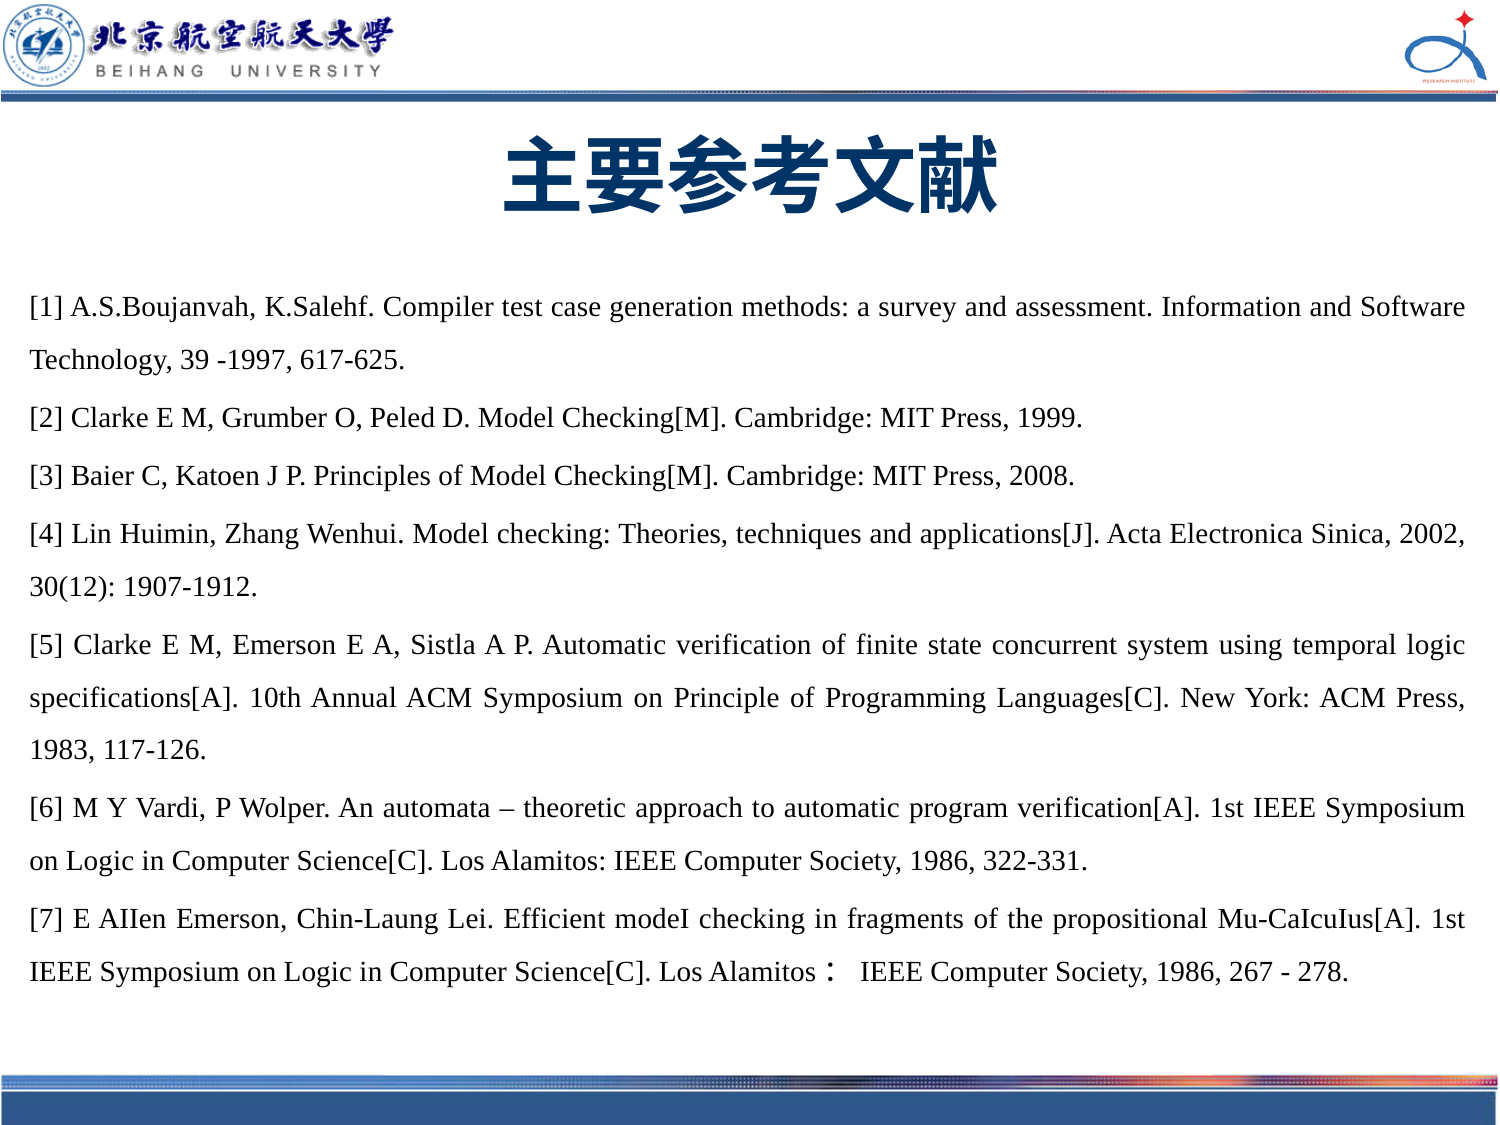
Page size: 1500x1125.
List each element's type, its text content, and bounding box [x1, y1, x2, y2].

picture [0, 1074, 1500, 1125]
list [1] A.S.Boujanvah, K.Salehf. Compiler test case generation methods: a survey and assessment. Information and Software Technology, 39 -1997, 617-625. [2] Clarke E M, Grumber O, Peled D. Model Checking[M]. Cambridge: MIT Press, 1999. [3] Baier C, Katoen J P. Principles of Model Checking[M]. Cambridge: MIT Press, 2008. [4] Lin Huimin, Zhang Wenhui. Model checking: Theories, techniques and applications[J]. Acta Electronica Sinica, 2002, 30(12): 1907-1912. [5] Clarke E M, Emerson E A, Sistla A P. Automatic verification of finite state concurrent system using temporal logic specifications[A]. 10th Annual ACM Symposium on Principle of Programming Languages[C]. New York: ACM Press, 1983, 117-126. [6] M Y Vardi, P Wolper. An automata – theoretic approach to automatic program verification[A]. 1st IEEE Symposium on Logic in Computer Science[C]. Los Alamitos: IEEE Computer Society, 1986, 322-331. [7] E AIIen Emerson, Chin-Laung Lei. Efficient modeI checking in fragments of the propositional Mu-CaIcuIus[A]. 1st IEEE Symposium on Logic in Computer Science[C]. Los Alamitos：IEEE Computer Society, 1986, 267 - 278. [14, 262, 1483, 1059]
title 主要参考文献 [74, 113, 1426, 233]
picture [0, 3, 1500, 102]
picture [1, 1, 408, 89]
